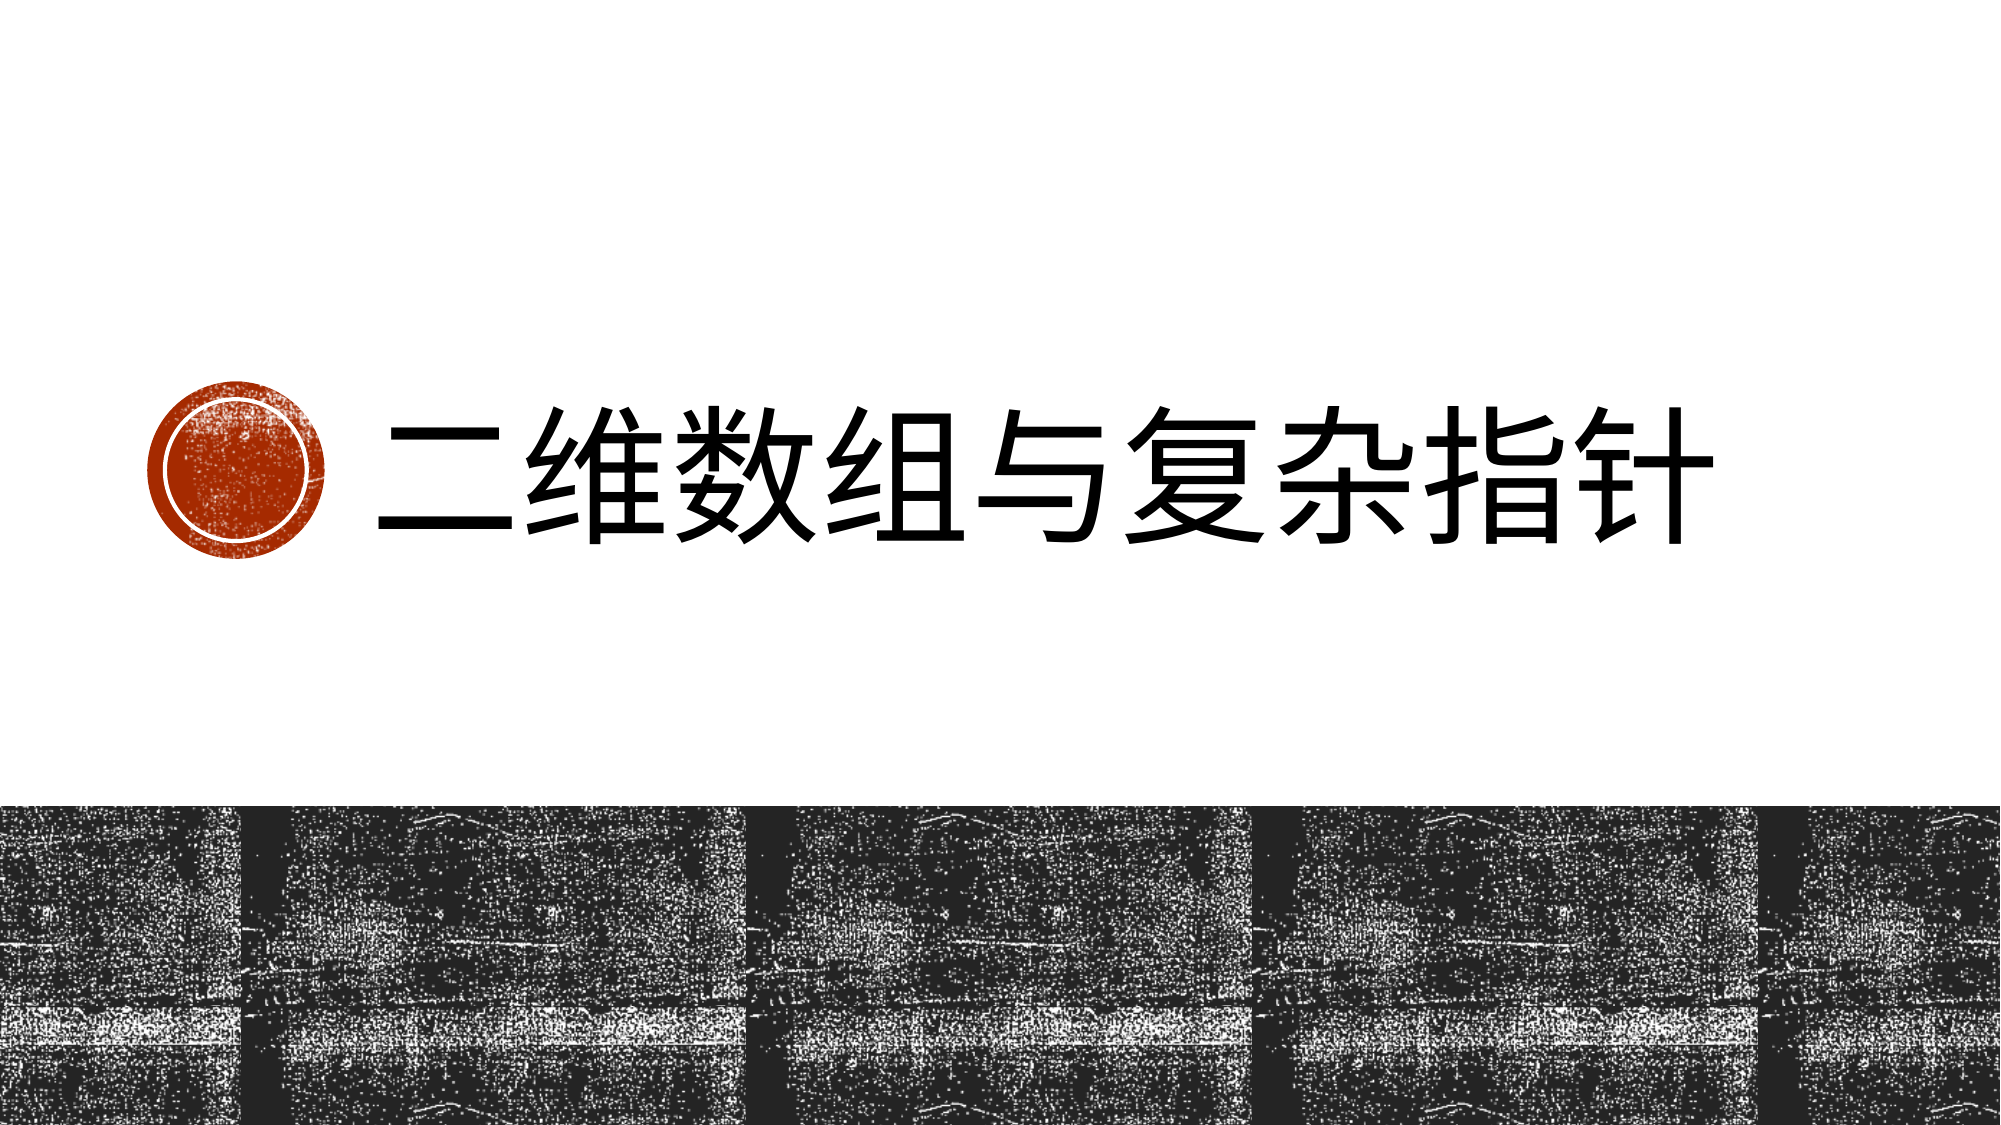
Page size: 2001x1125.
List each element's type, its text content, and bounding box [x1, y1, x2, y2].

title 二维数组与复杂指针 [355, 201, 1878, 779]
